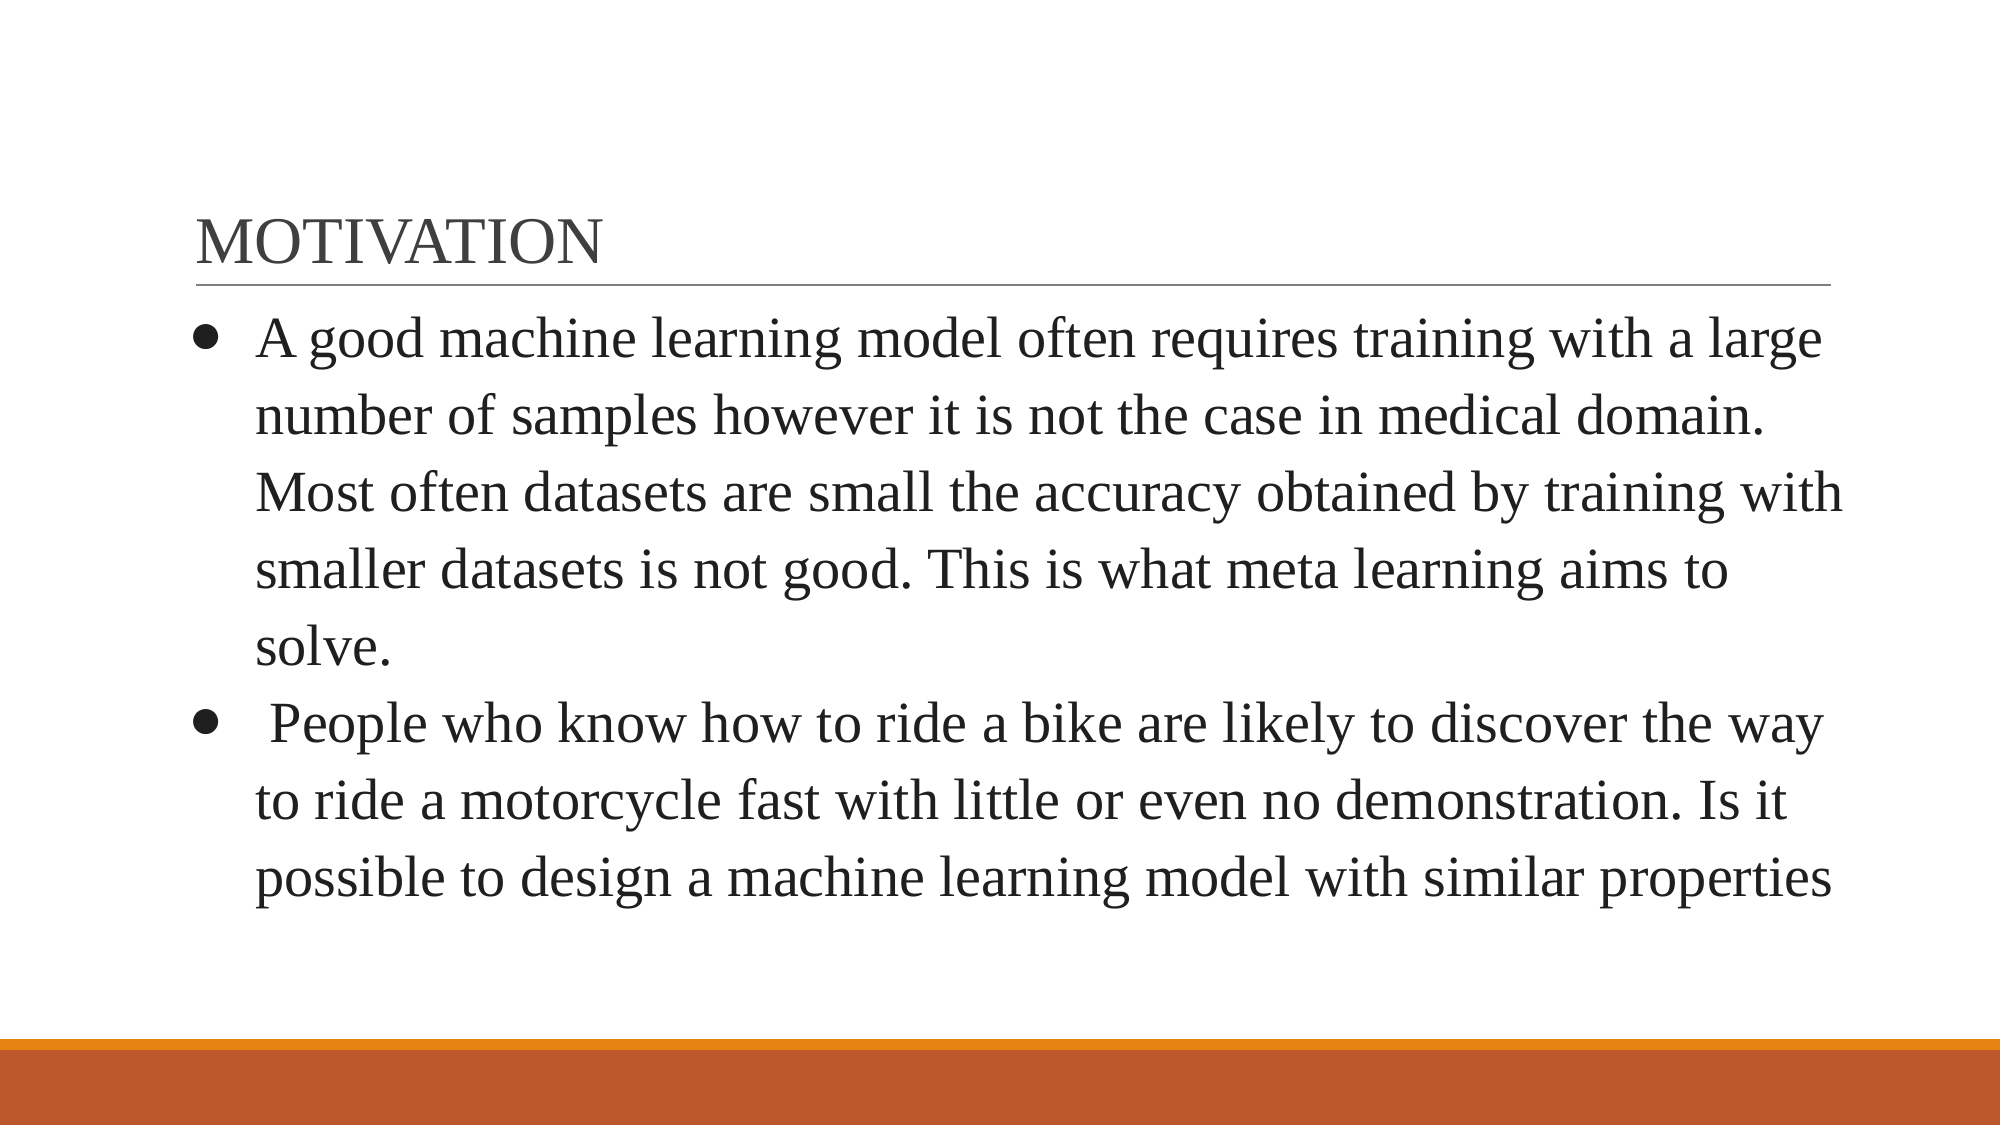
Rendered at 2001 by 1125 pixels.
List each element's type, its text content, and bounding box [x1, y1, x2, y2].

list A good machine learning model often requires training with a large number of samples however it is not the case in medical domain. Most often datasets are small the accuracy obtained by training with smaller datasets is not good. This is what meta learning aims to solve. People who know how to ride a bike are likely to discover the way to ride a motorcycle fast with little or even no demonstration. Is it possible to design a machine learning model with similar properties [180, 285, 1875, 963]
title MOTIVATION [180, 47, 1830, 285]
